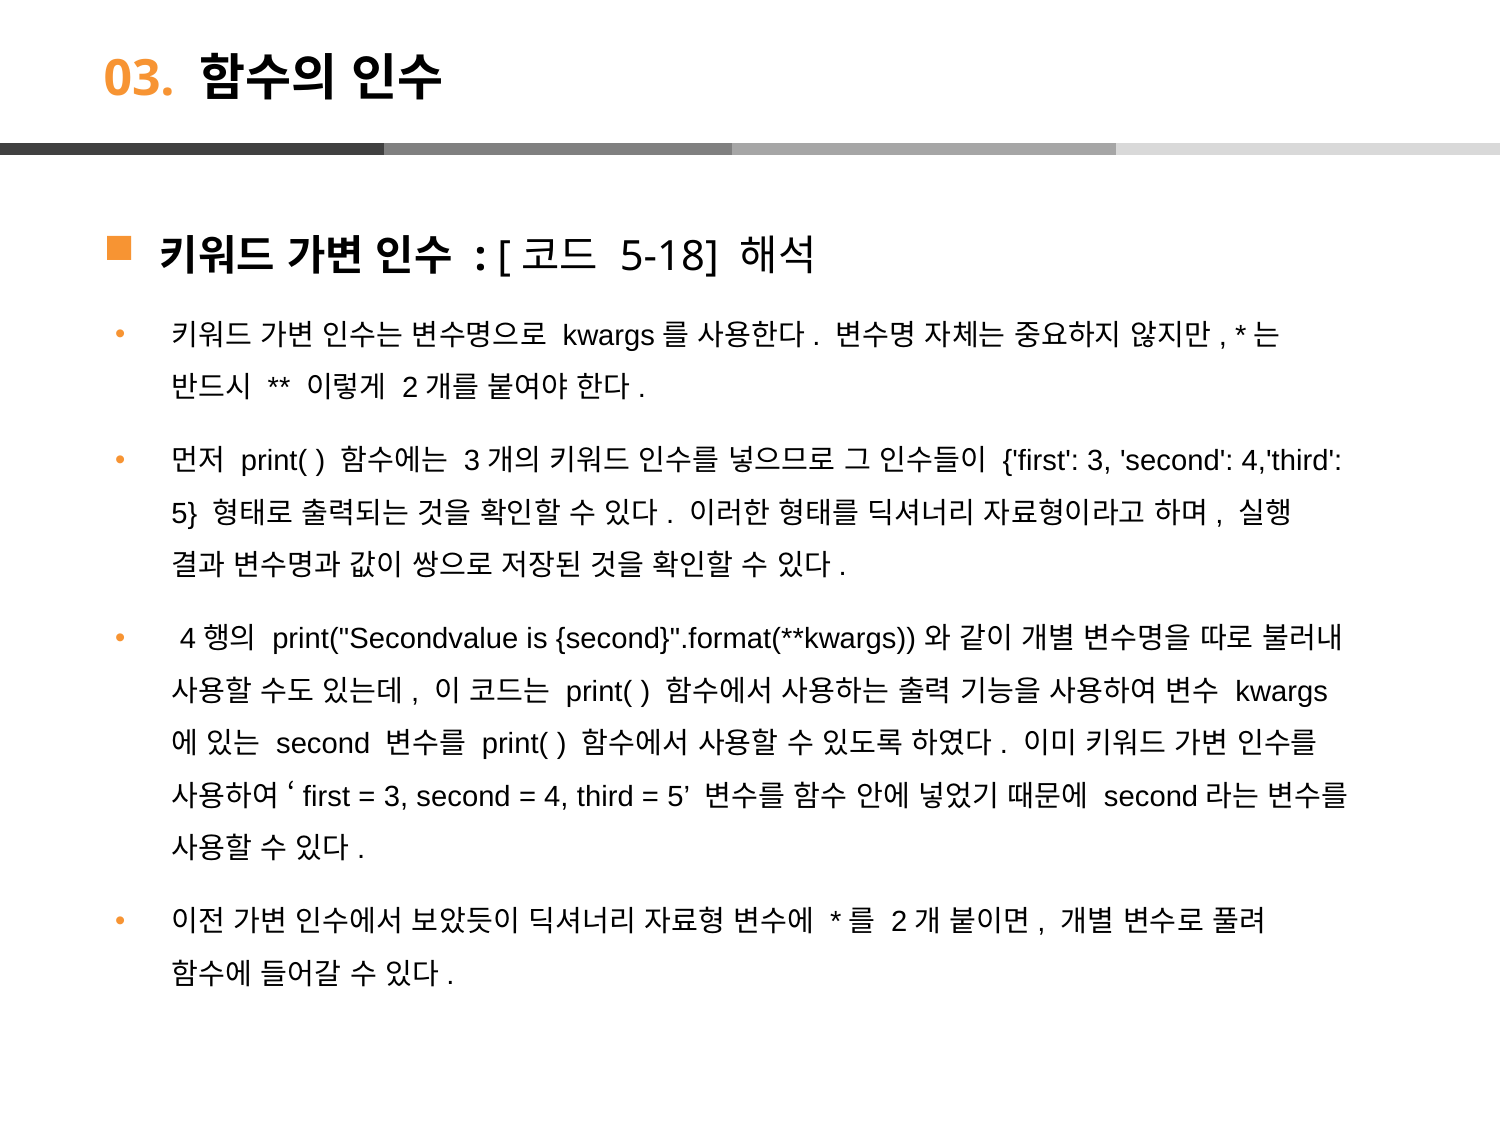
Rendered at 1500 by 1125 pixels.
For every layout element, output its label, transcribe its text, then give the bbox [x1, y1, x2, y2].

list 키워드 가변 인수 : [코드 5-18] 해석 [88, 196, 1436, 291]
text_box 키워드 가변 인수는 변수명으로 kwargs를 사용한다. 변수명 자체는 중요하지 않지만, *는 반드시 ** 이렇게 2개를 붙여야 한다. 먼저 print( ) 함수에는 3개의 키워드 인수를 넣으므로 그 인수들이 {'first': 3, 'second': 4,'third': 5} 형태로 출력되는 것을 확인할 수 있다. 이러한 형태를 딕셔너리 자료형이라고 하며, 실행 결과 변수명과 값이 쌍으로 저장된 것을 확인할 수 있다. 4행의 print("Secondvalue is {second}".format(**kwargs))와 같이 개별 변수명을 따로 불러내 사용할 수도 있는데, 이 코드는 print( ) 함수에서 사용하는 출력 기능을 사용하여 변수 kwargs에 있는 second 변수를 print( ) 함수에서 사용할 수 있도록 하였다. 이미 키워드 가변 인수를 사용하여 ‘first = 3, second = 4, third = 5’ 변수를 함수 안에 넣었기 때문에 second라는 변수를 사용할 수 있다. 이전 가변 인수에서 보았듯이 딕셔너리 자료형 변수에 *를 2개 붙이면, 개별 변수로 풀려 함수에 들어갈 수 있다. [100, 290, 1365, 1024]
title 03. 함수의 인수 [88, 30, 1211, 121]
